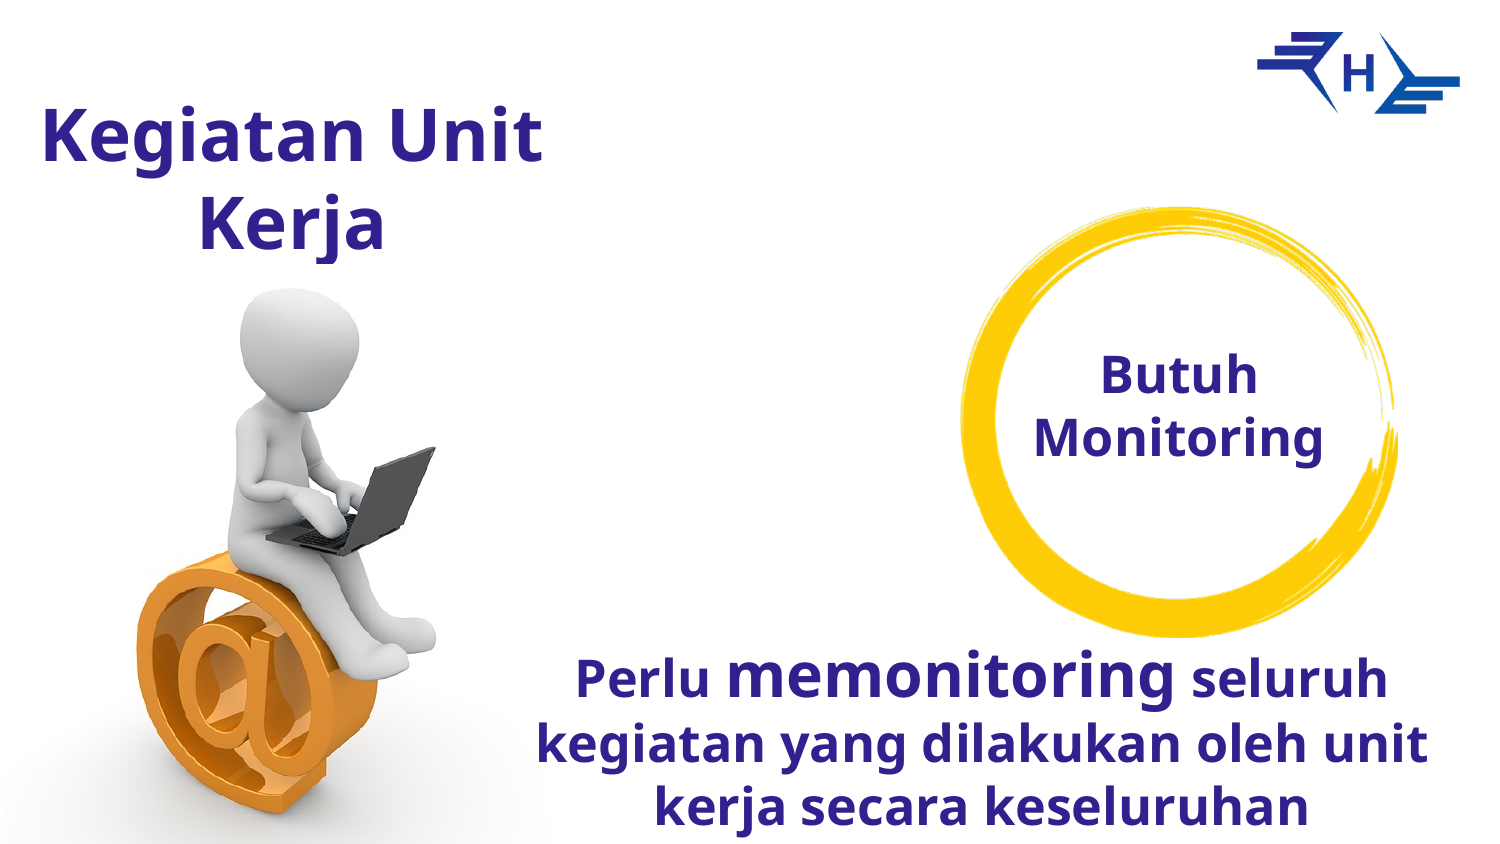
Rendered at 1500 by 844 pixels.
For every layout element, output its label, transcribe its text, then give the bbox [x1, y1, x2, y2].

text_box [960, 205, 1398, 638]
picture [1257, 32, 1460, 114]
title Kegiatan Unit Kerja [0, 137, 585, 215]
picture [2, 264, 582, 844]
text_box Perlu memonitoring seluruh kegiatan yang dilakukan oleh unit kerja secara keseluruhan [586, 627, 1481, 844]
